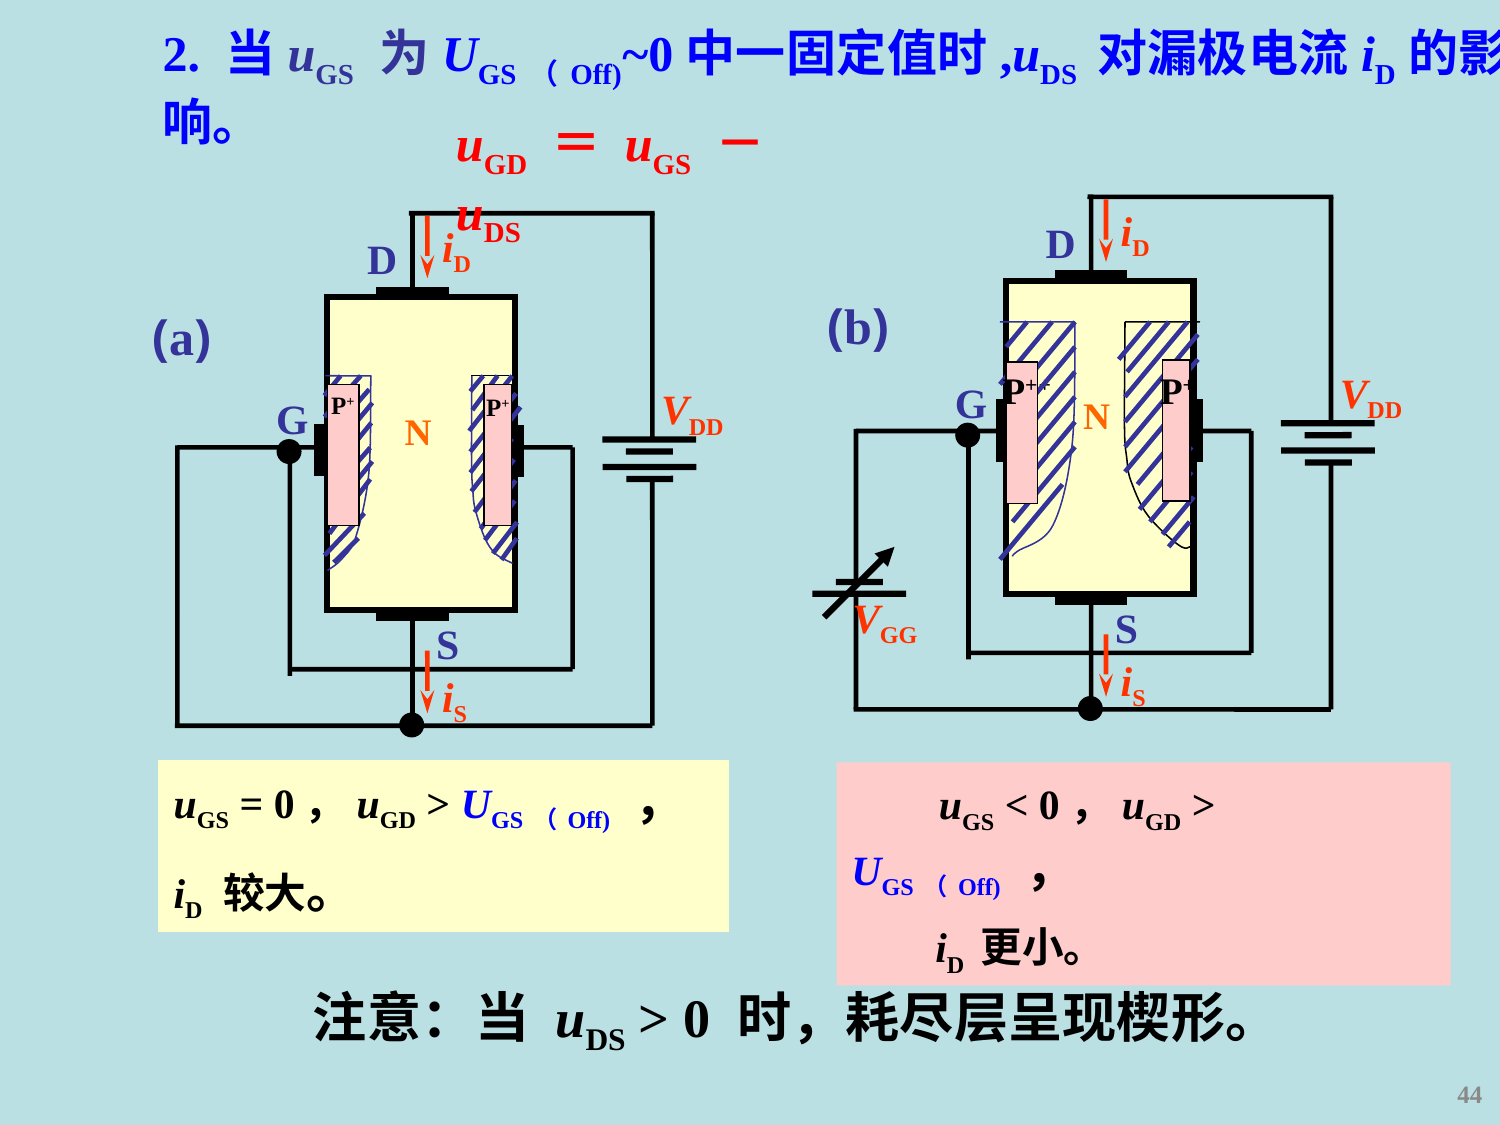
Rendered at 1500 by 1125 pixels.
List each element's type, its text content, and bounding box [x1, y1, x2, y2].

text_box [174, 213, 784, 737]
text_box uGS < 0，uGD > UGS（Off) ， iD 更小。 [836, 762, 1451, 986]
text_box [1147, 1063, 1498, 1124]
text_box uGS = 0，uGD > UGS（Off) ， iD 较大。 [158, 760, 728, 932]
text_box (a) [137, 298, 174, 374]
text_box uGD ＝ uGS －uDS [441, 104, 854, 256]
text_box 2. 当uGS 为UGS（Off)~0中一固定值时,uDS 对漏极电流iD的影响。 [147, 14, 1500, 158]
text_box 注意：当 uDS > 0 时，耗尽层呈现楔形。 [189, 975, 1430, 1065]
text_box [812, 196, 1463, 721]
